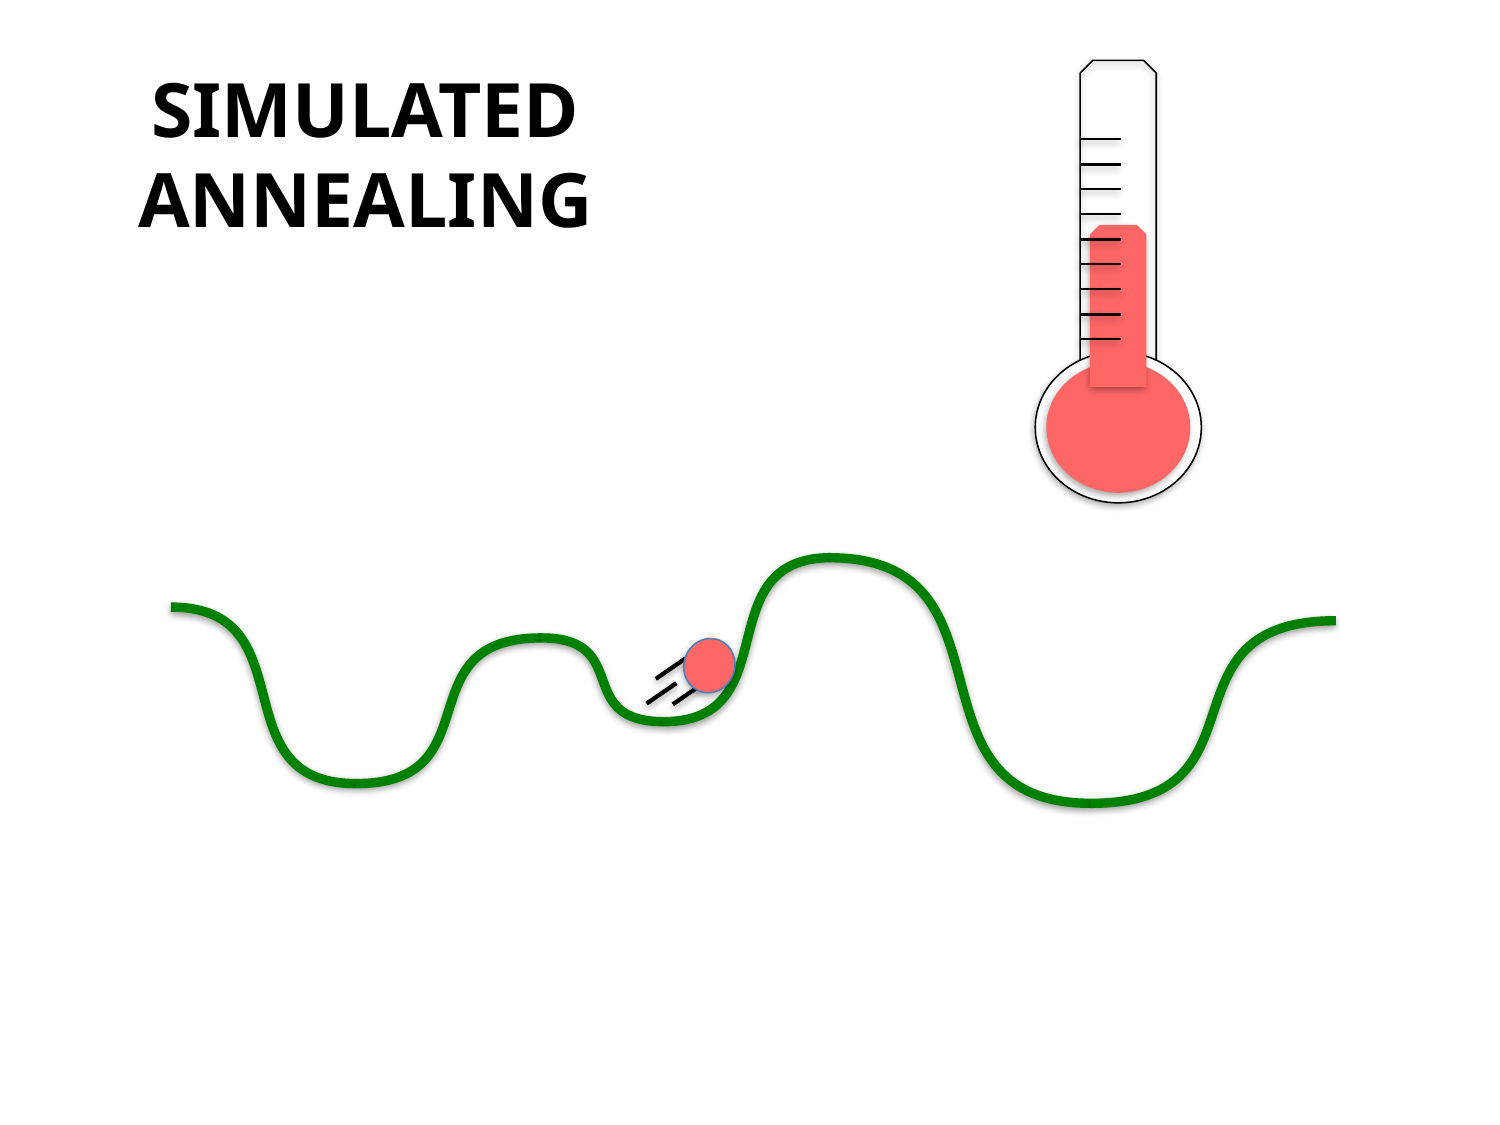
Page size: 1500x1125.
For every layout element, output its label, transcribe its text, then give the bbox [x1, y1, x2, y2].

text_box SIMULATED ANNEALING [0, 55, 731, 250]
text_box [170, 557, 1337, 804]
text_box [1079, 139, 1122, 340]
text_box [649, 661, 706, 709]
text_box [1034, 60, 1202, 504]
